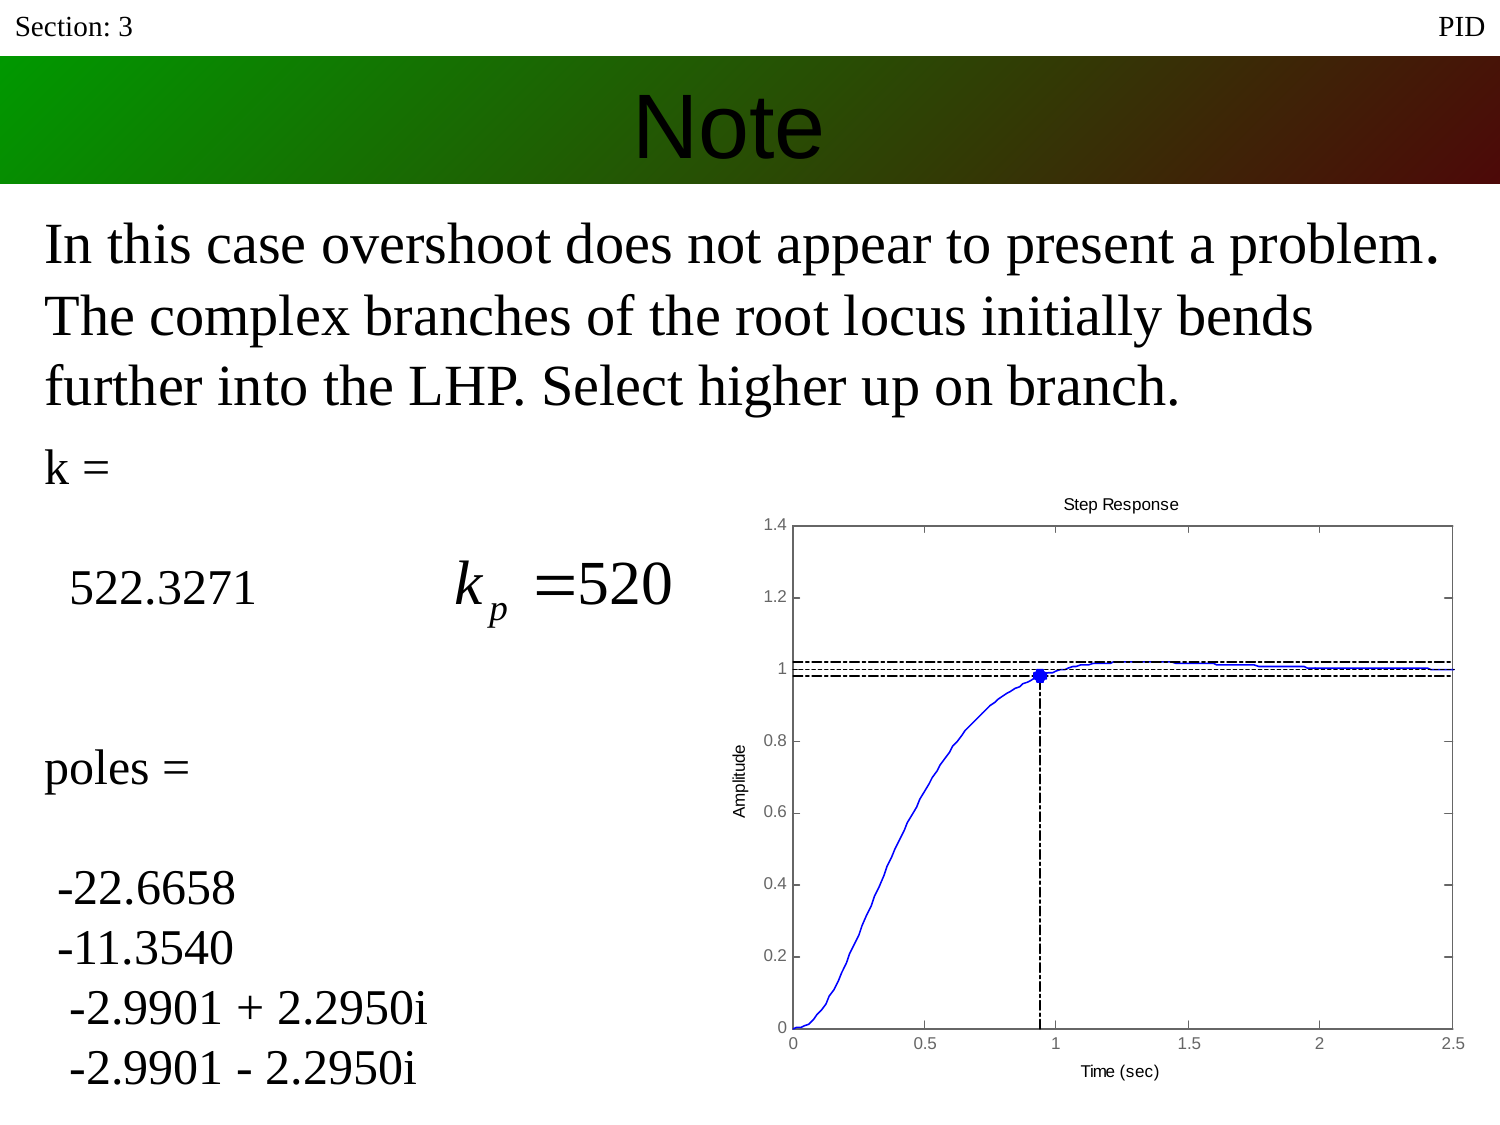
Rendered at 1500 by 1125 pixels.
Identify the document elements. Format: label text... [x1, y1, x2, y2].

picture [660, 444, 1500, 1102]
title Note [91, 50, 1367, 189]
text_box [444, 541, 684, 642]
text_box Section: 3 [0, 0, 266, 50]
text_box In this case overshoot does not appear to present a problem. The complex branches of the root locus initially bends further into the LHP. Select higher up on branch. [29, 189, 1470, 425]
text_box PID [1143, 0, 1500, 50]
text_box [1367, 56, 1500, 184]
text_box [0, 56, 91, 184]
text_box k = 522.3271 poles = -22.6658 -11.3540 -2.9901 + 2.2950i -2.9901 - 2.2950i [29, 427, 780, 1102]
